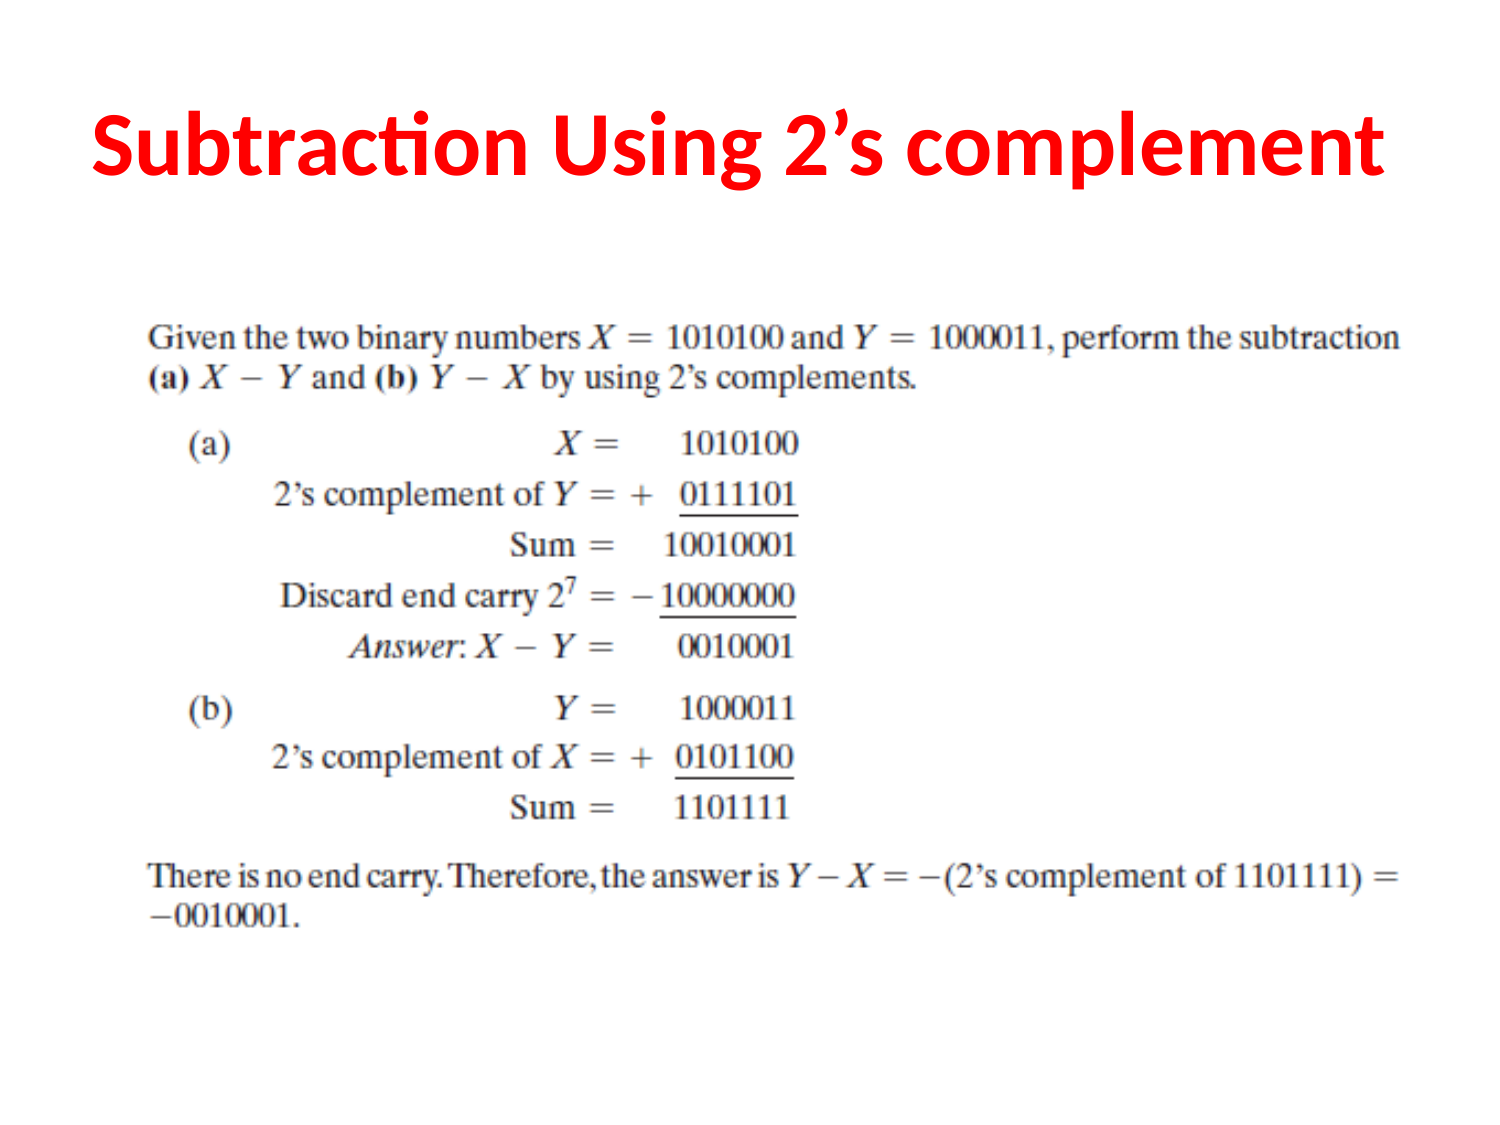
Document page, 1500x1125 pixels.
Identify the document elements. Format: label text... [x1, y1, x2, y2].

title Subtraction Using 2’s complement [75, 45, 1425, 233]
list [87, 312, 1445, 941]
